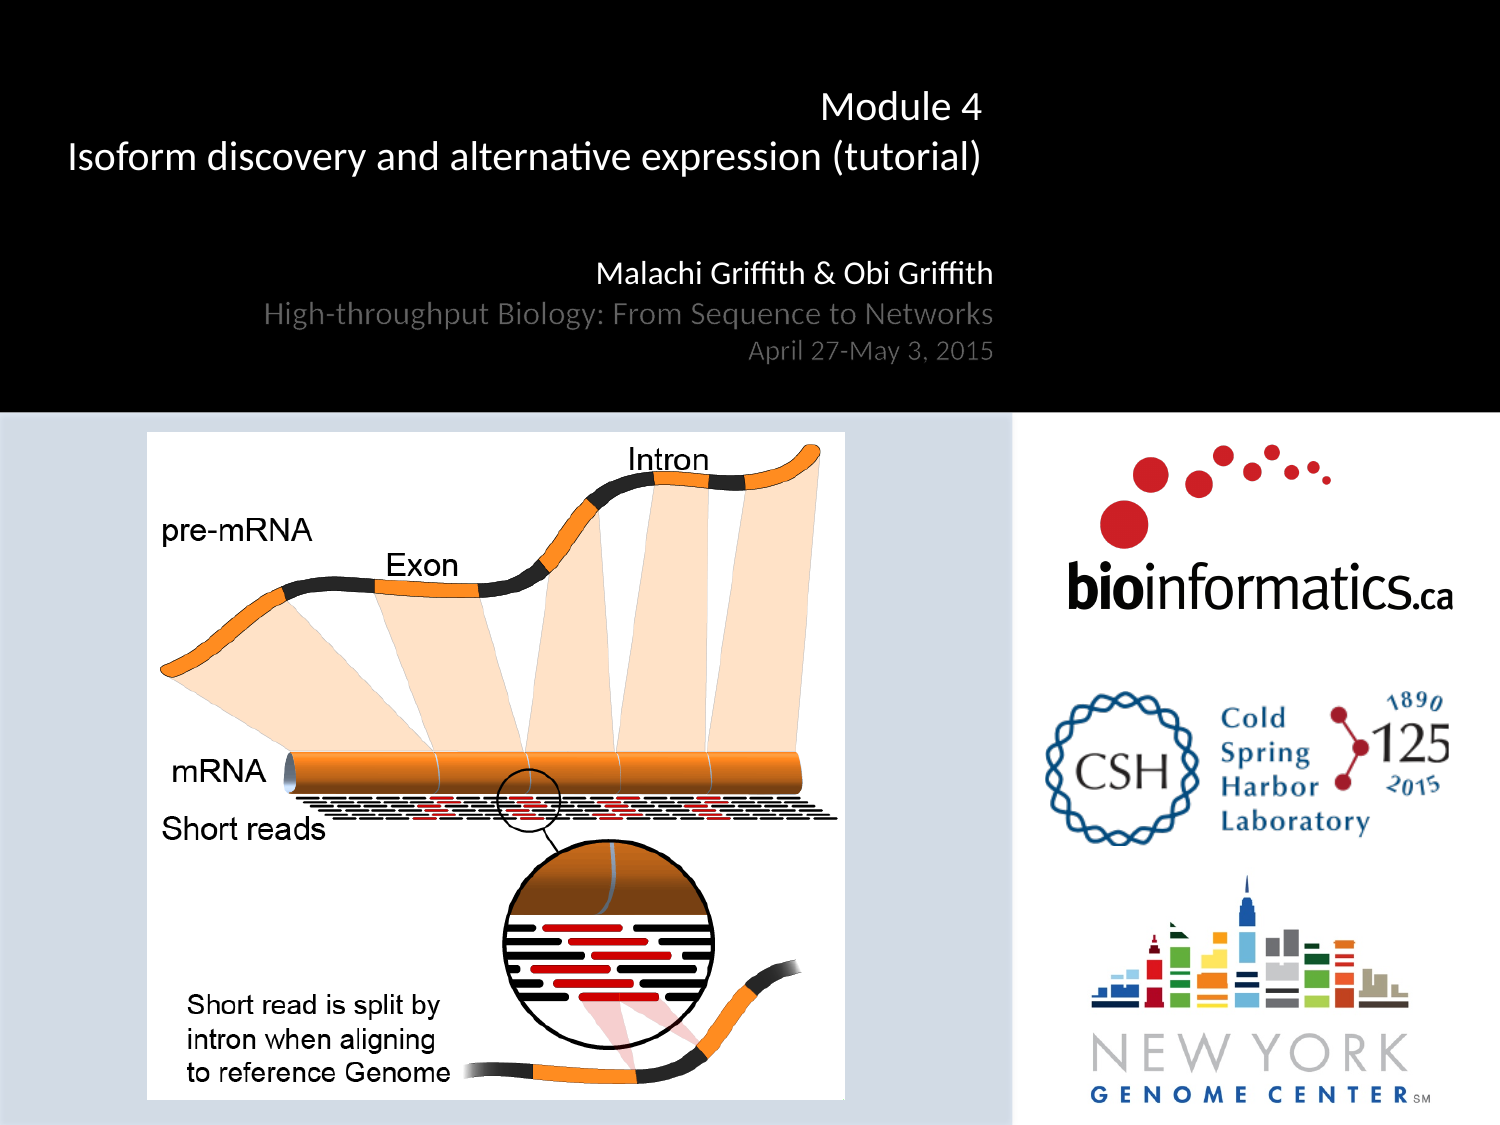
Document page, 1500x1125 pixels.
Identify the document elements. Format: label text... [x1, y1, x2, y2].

text_box [0, 412, 1013, 1125]
picture [1045, 691, 1449, 847]
picture [1068, 444, 1453, 610]
picture [147, 432, 845, 1101]
picture [1077, 867, 1443, 1111]
text_box Malachi Griffith & Obi Griffith High-throughput Biology: From Sequence to Networks April 27-May 3, 2015 [159, 231, 1010, 386]
text_box Module 4 Isoform discovery and alternative expression (tutorial) [9, 59, 998, 198]
